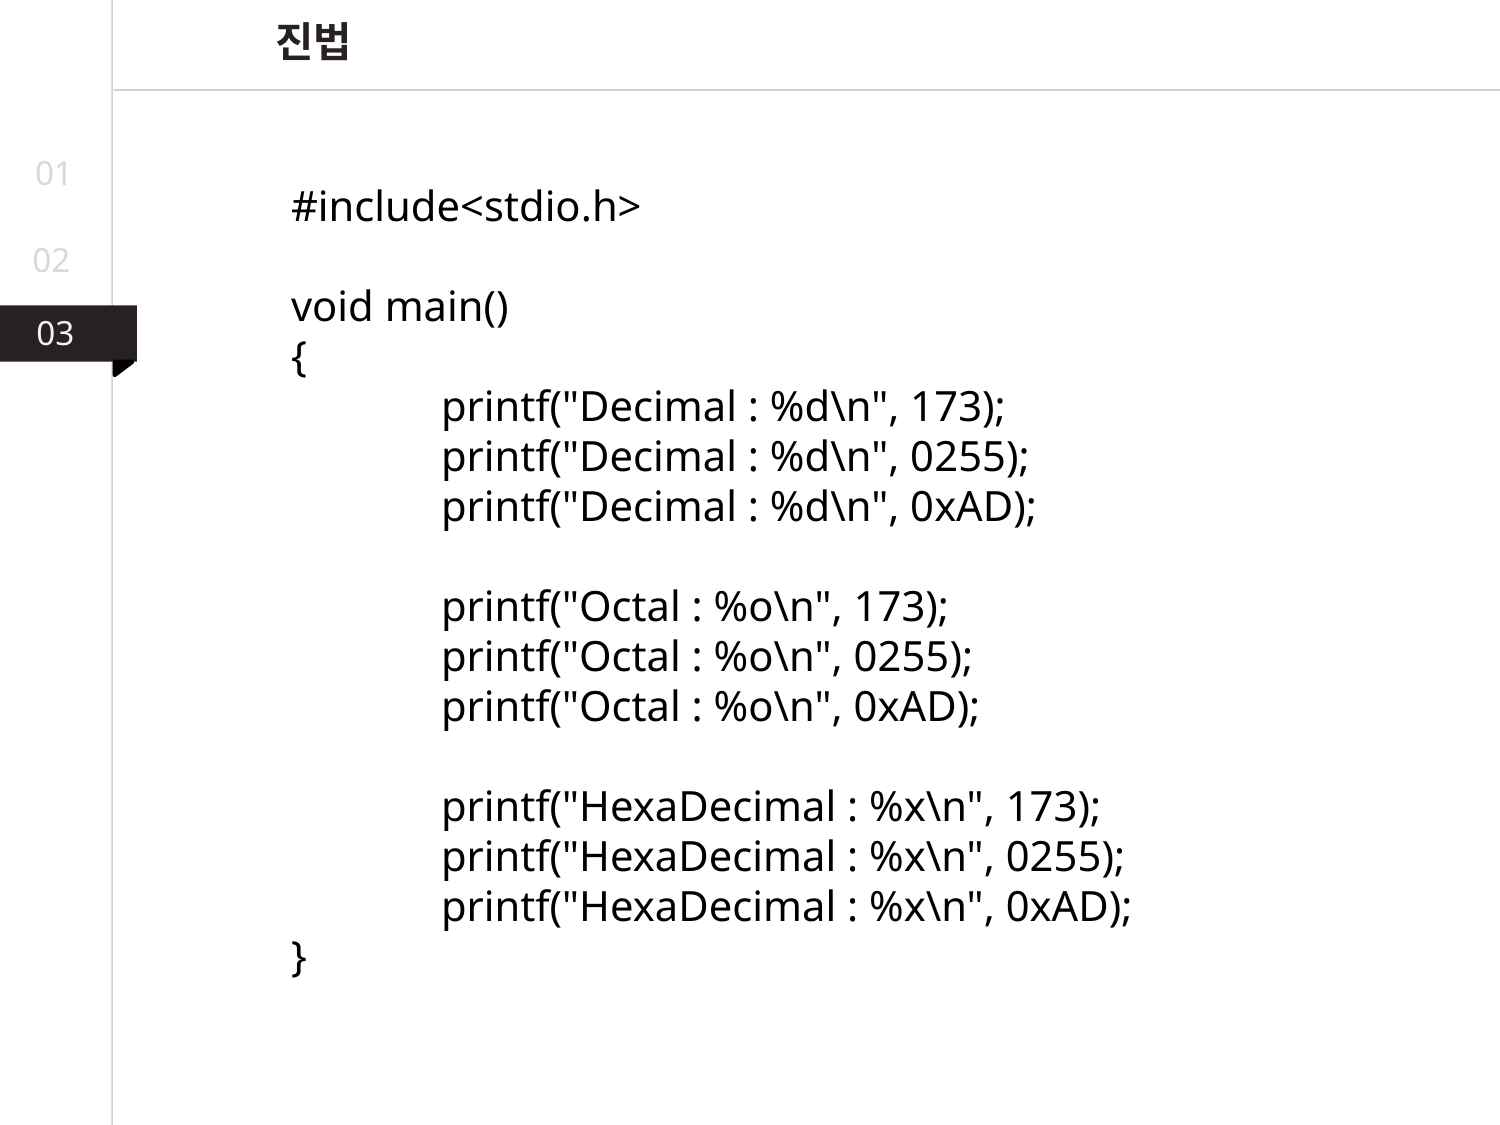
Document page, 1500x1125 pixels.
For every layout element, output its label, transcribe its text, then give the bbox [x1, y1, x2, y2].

text_box [117, 359, 135, 376]
text_box 03 [21, 304, 107, 360]
text_box #include<stdio.h> void main() { printf("Decimal : %d\n", 173); printf("Decimal : %d\n", 0255); printf("Decimal : %d\n", 0xAD); printf("Octal : %o\n", 173); printf("Octal : %o\n", 0255); printf("Octal : %o\n", 0xAD); printf("HexaDecimal : %x\n", 173); printf("HexaDecimal : %x\n", 0255); printf("HexaDecimal : %x\n", 0xAD); } [276, 172, 1342, 988]
text_box 02 [17, 364, 92, 369]
text_box [0, 303, 107, 364]
text_box [117, 303, 139, 364]
text_box 진법 [121, 8, 506, 74]
text_box 01 [20, 144, 107, 200]
text_box 02 [17, 231, 92, 287]
